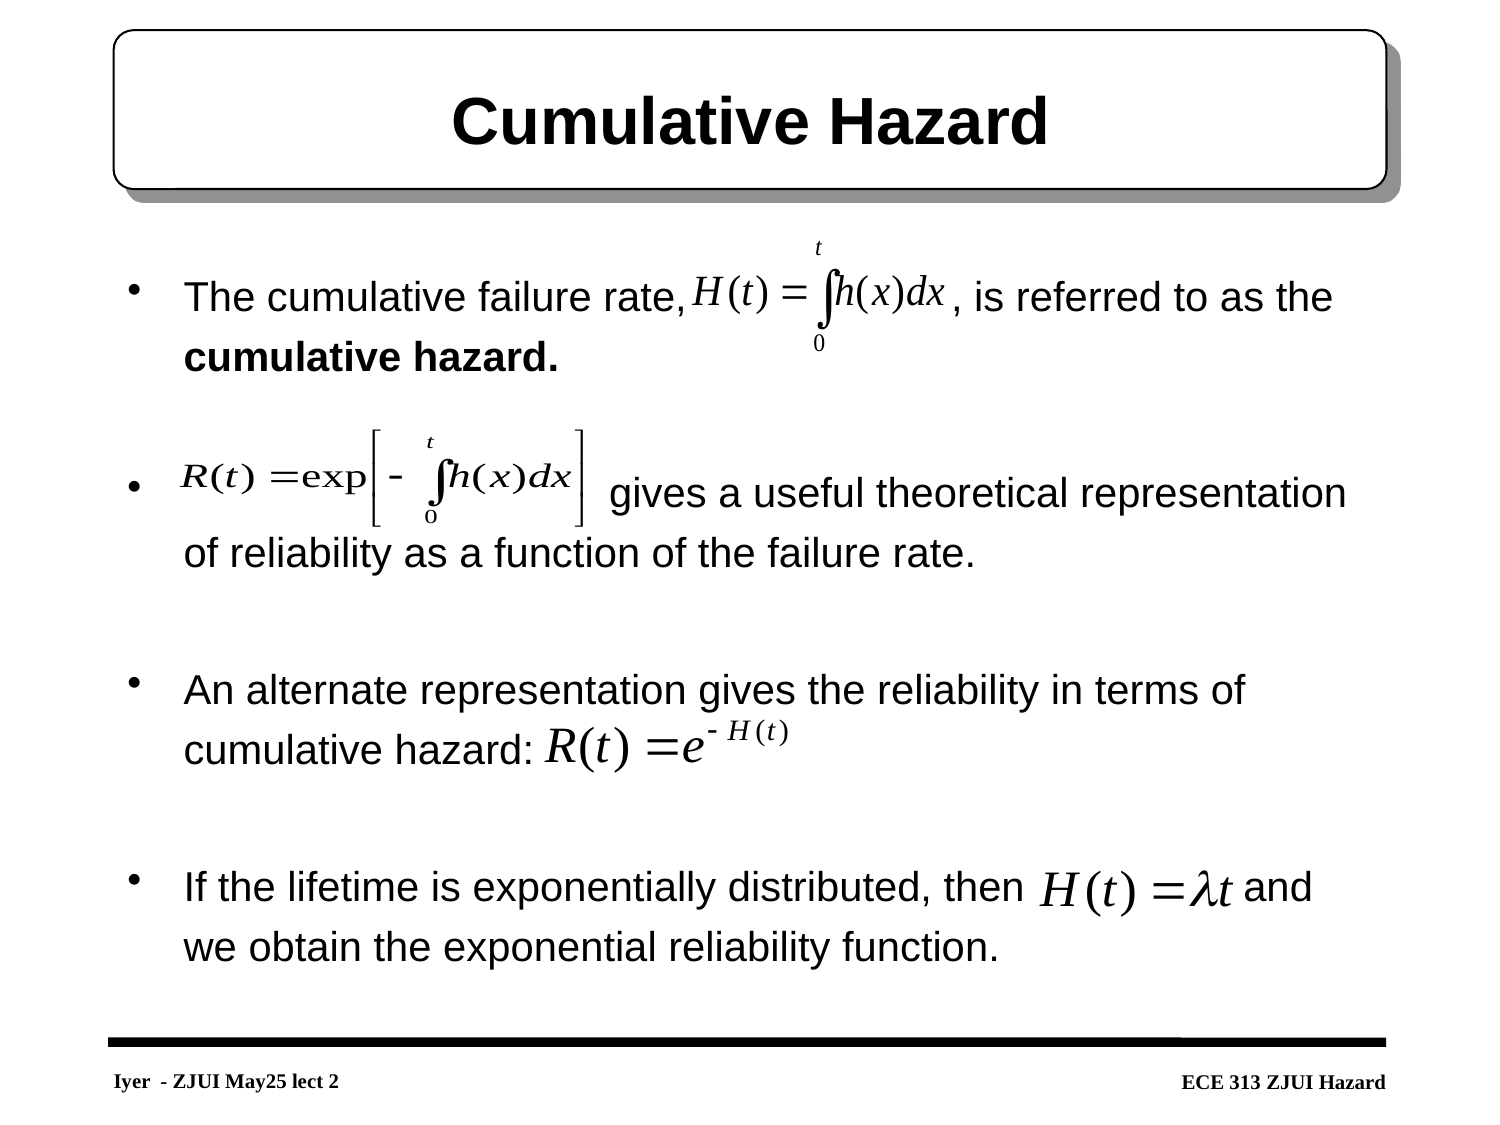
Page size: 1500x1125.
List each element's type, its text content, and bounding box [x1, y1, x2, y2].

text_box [535, 707, 800, 785]
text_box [684, 225, 952, 363]
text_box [1030, 859, 1243, 929]
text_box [171, 421, 601, 536]
title Cumulative Hazard [113, 26, 1389, 209]
list The cumulative failure rate, , is referred to as the cumulative hazard. gives a useful theoretical representation of reliability as a function of the failure rate. An alternate representation gives the reliability in terms of cumulative hazard: If the lifetime is exponentially distributed, then and we obtain the exponential reliability function. (Using the boundary condition, R(0)=1) Hence: [112, 252, 1388, 1020]
